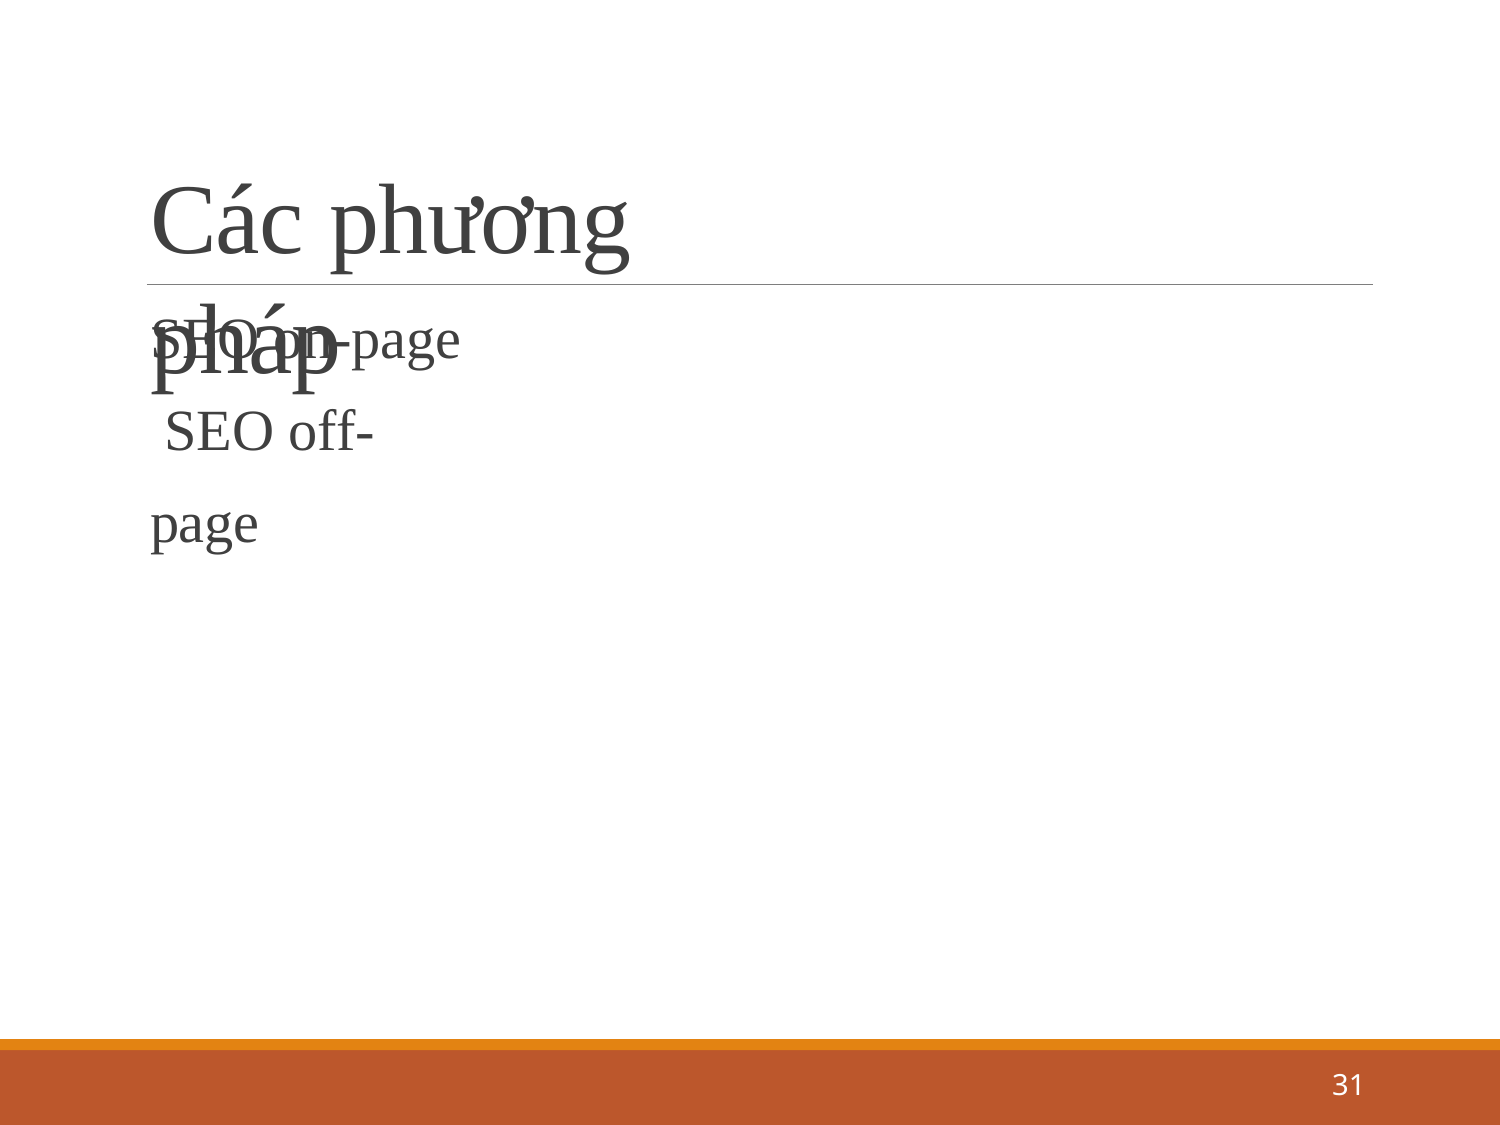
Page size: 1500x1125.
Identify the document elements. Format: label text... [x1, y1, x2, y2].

text_box Các phương pháp [147, 151, 845, 394]
text_box SEO on-page SEO off-page [147, 276, 474, 554]
text_box 31 [1325, 1071, 1371, 1107]
